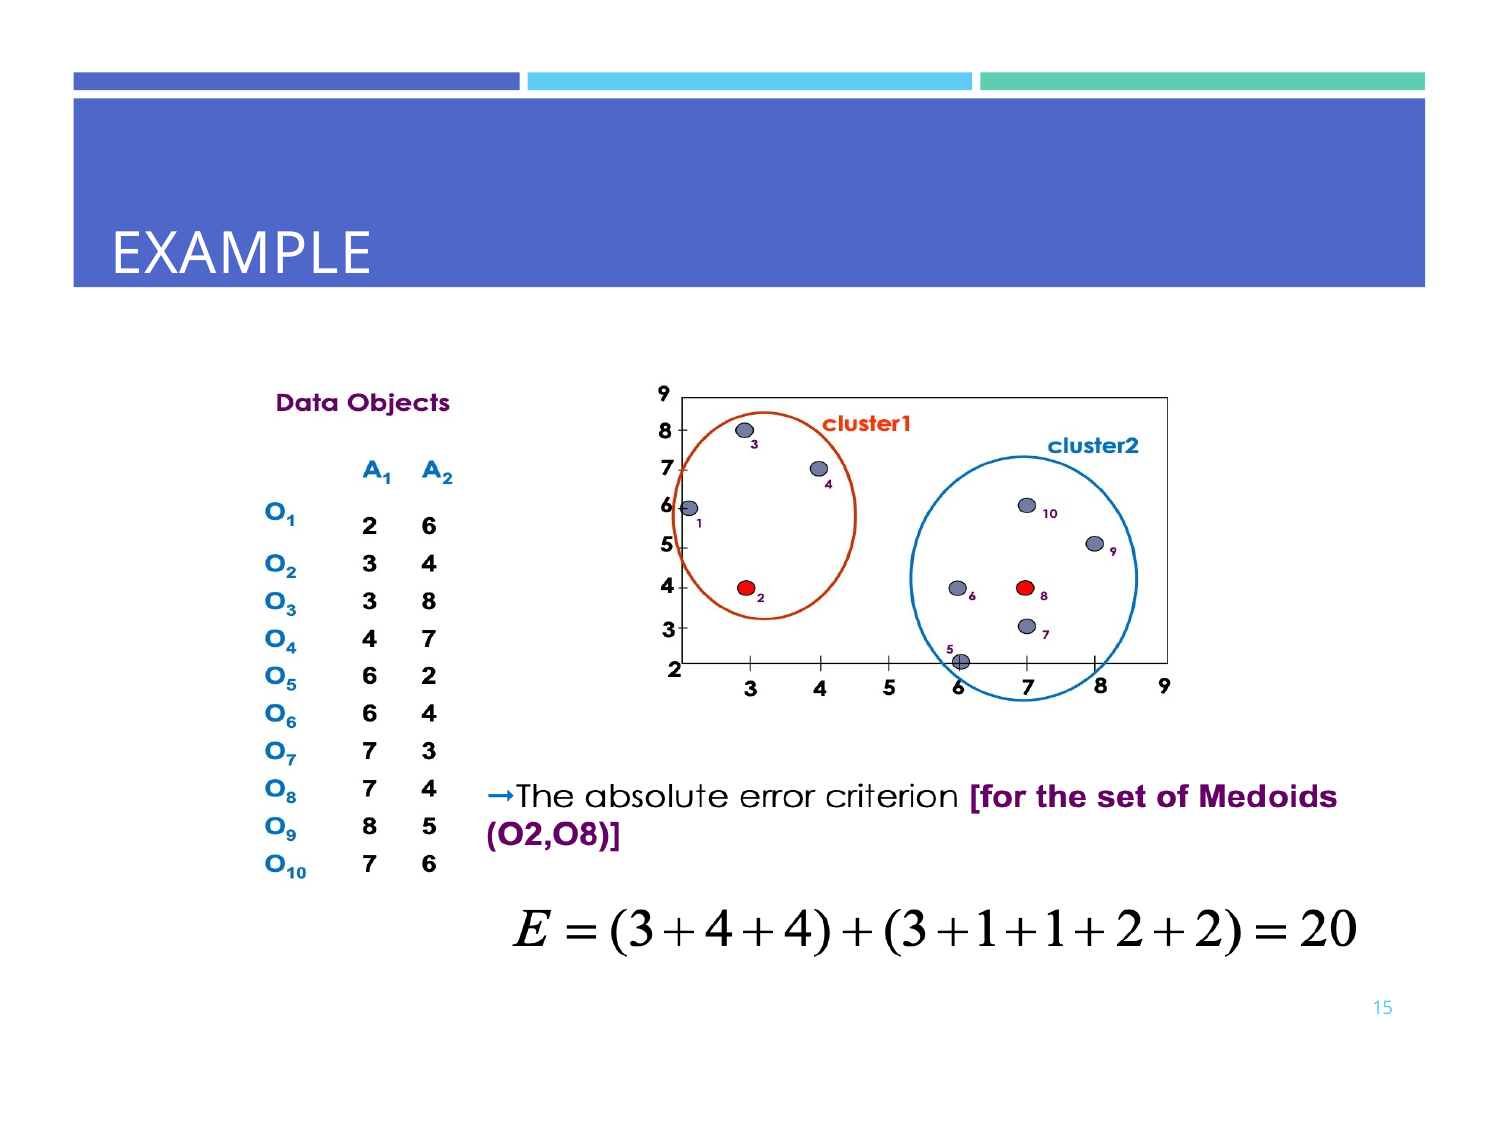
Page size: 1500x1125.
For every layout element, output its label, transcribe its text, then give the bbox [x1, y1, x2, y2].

slide_number 15 [1365, 995, 1398, 1125]
title EXAMPLE [73, 98, 1426, 288]
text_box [260, 382, 1379, 984]
